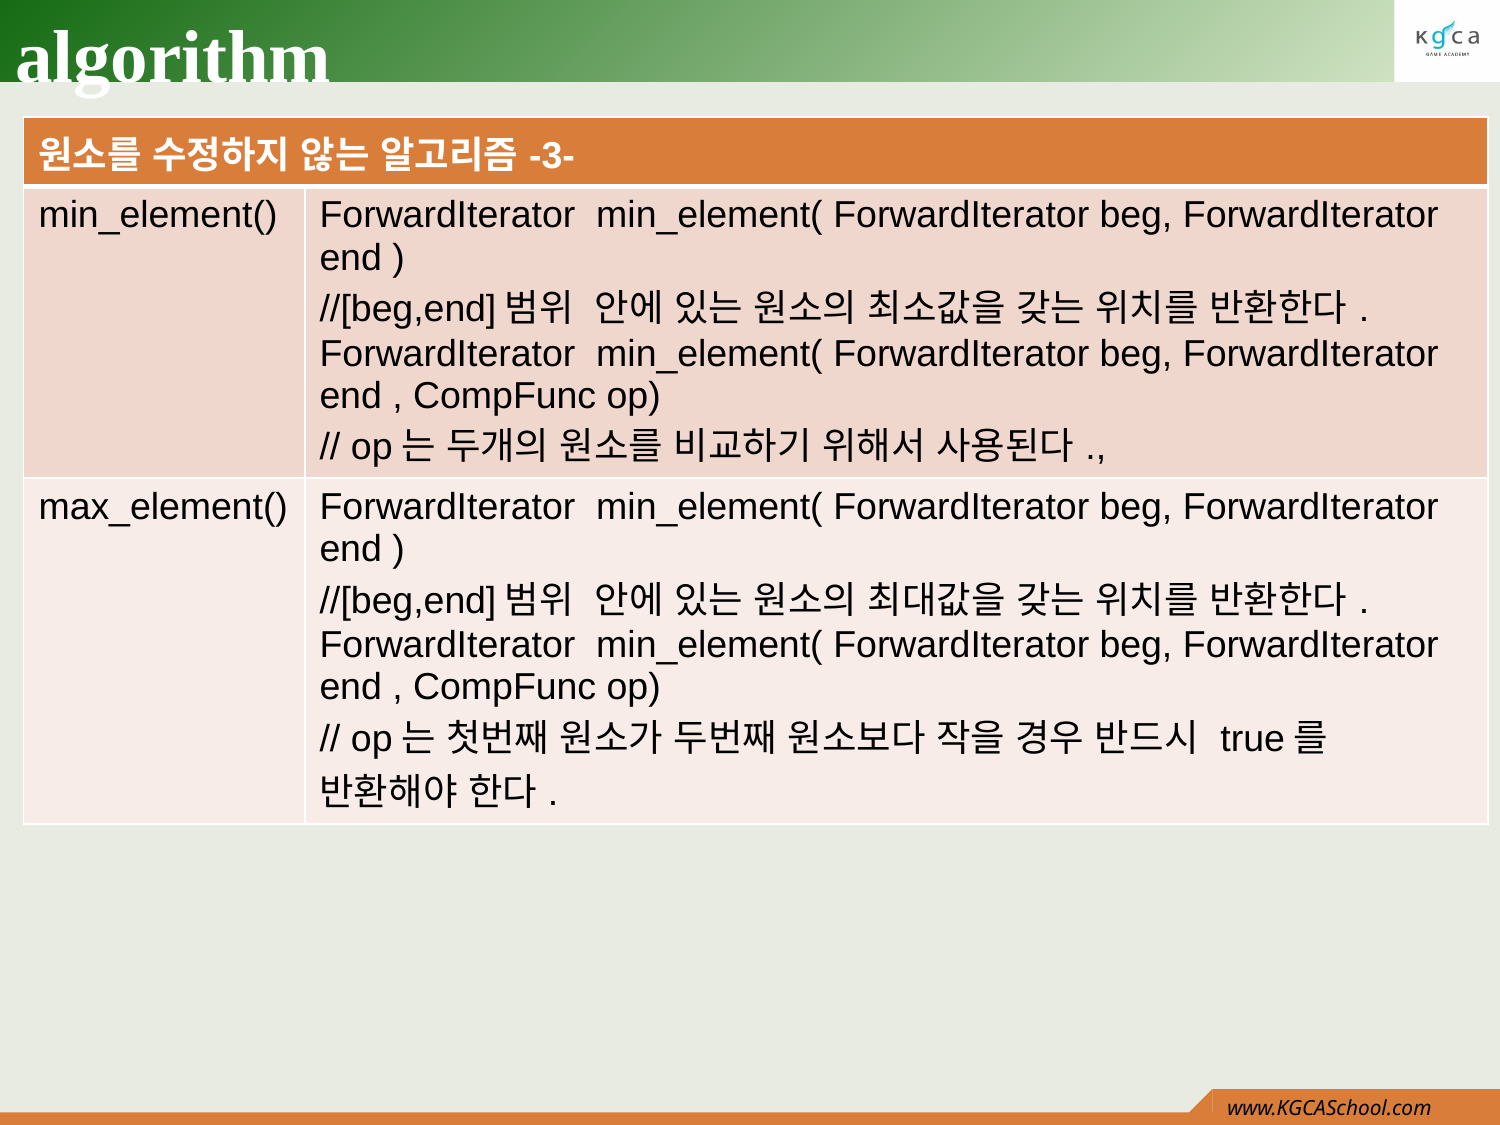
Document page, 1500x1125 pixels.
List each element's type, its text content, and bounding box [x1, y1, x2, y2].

table_cell ForwardIterator min_element( ForwardIterator beg, ForwardIterator end ) //[beg,end]범위 안에 있는 원소의 최소값을 갖는 위치를 반환한다. ForwardIterator min_element( ForwardIterator beg, ForwardIterator end , CompFunc op) // op는 두개의 원소를 비교하기 위해서 사용된다., [306, 189, 1487, 477]
title algorithm [0, 0, 1351, 106]
table_header 원소를 수정하지 않는 알고리즘-3- [24, 118, 1487, 184]
table_cell ForwardIterator min_element( ForwardIterator beg, ForwardIterator end ) //[beg,end]범위 안에 있는 원소의 최대값을 갖는 위치를 반환한다. ForwardIterator min_element( ForwardIterator beg, ForwardIterator end , CompFunc op) // op는 첫번째 원소가 두번째 원소보다 작을 경우 반드시 true를 반환해야 한다. [306, 479, 1487, 823]
table_cell min_element() [24, 189, 304, 477]
table_cell max_element() [24, 479, 304, 823]
picture [1394, 0, 1500, 82]
